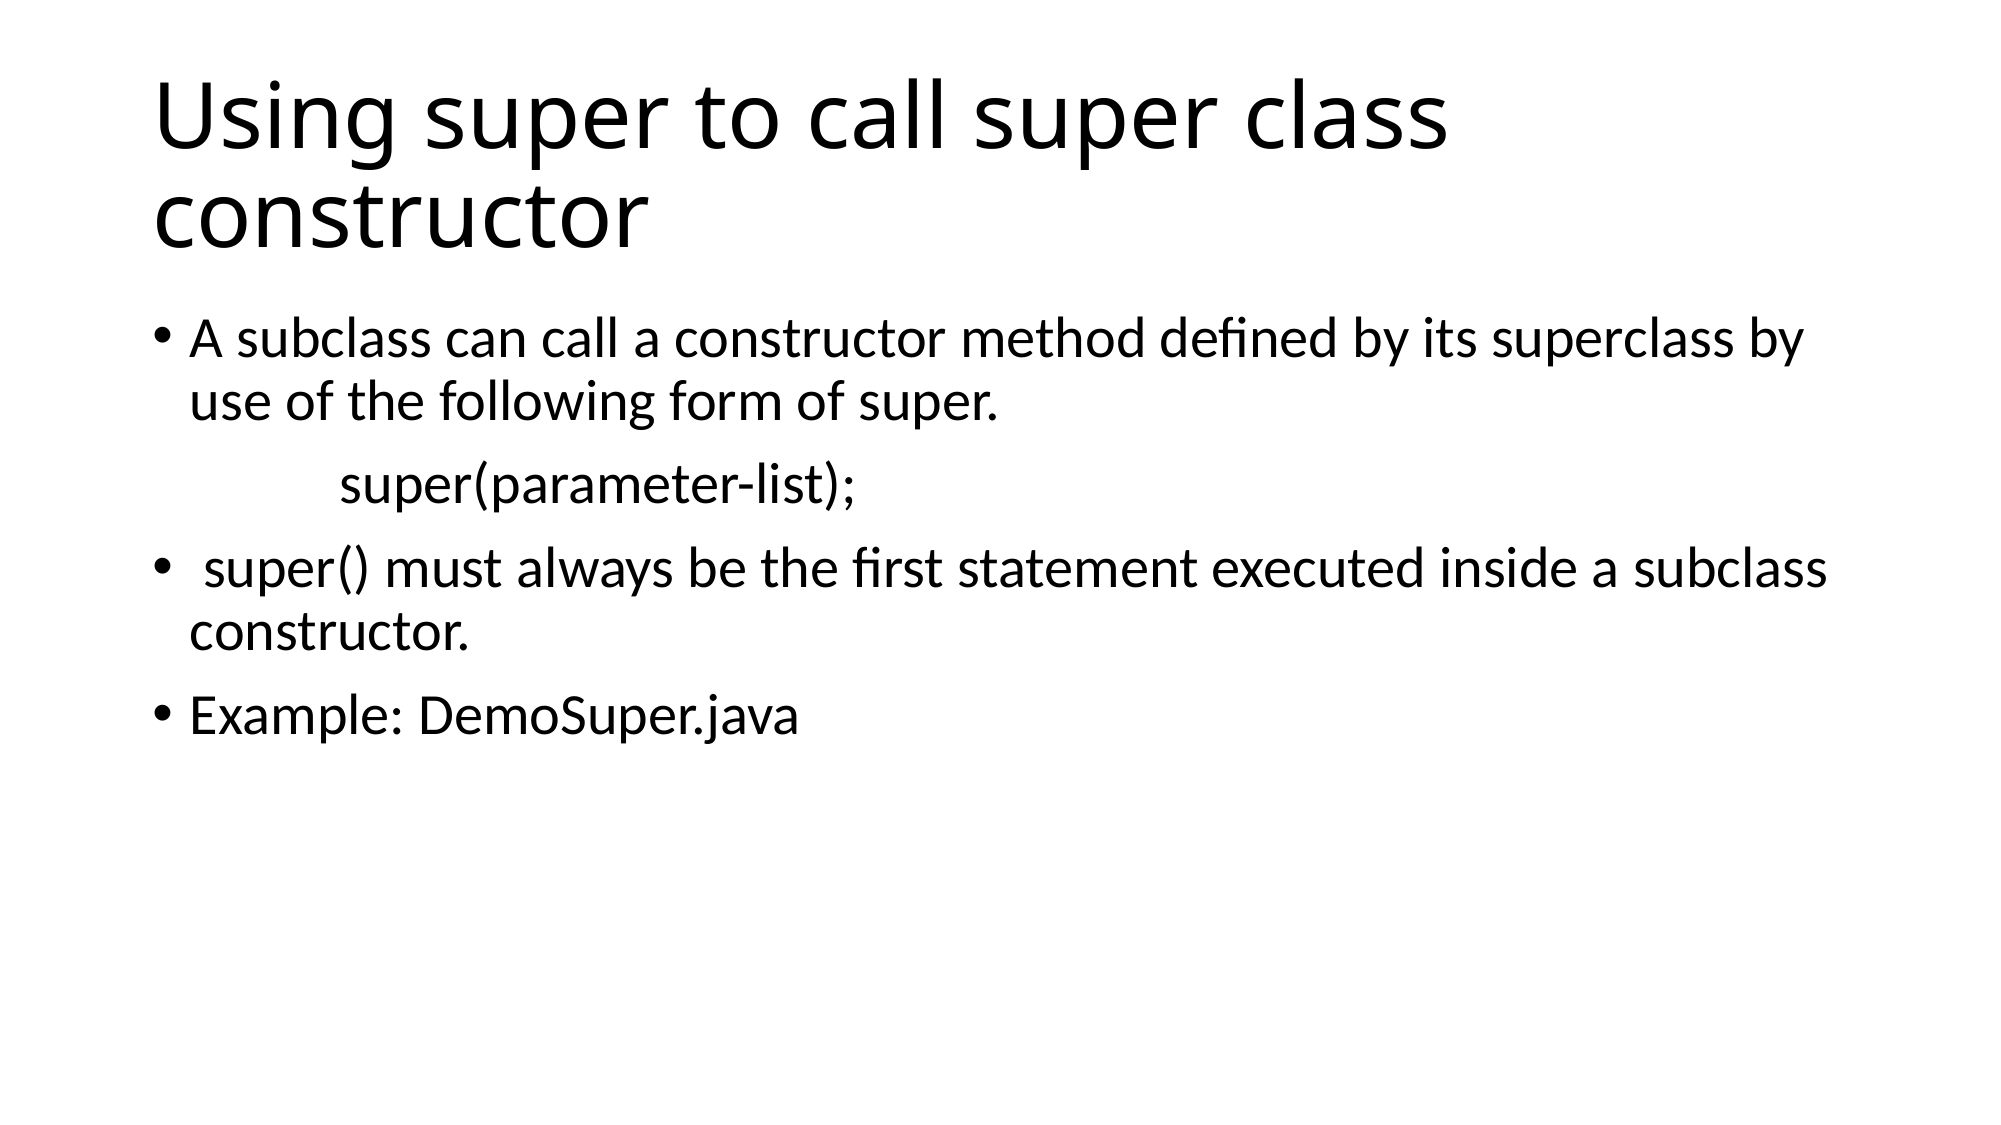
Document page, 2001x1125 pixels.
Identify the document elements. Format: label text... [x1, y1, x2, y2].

title Using super to call super class constructor [137, 59, 1863, 278]
list A subclass can call a constructor method defined by its superclass by use of the following form of super. super(parameter-list); super() must always be the first statement executed inside a subclass constructor. Example: DemoSuper.java [137, 299, 1863, 1014]
